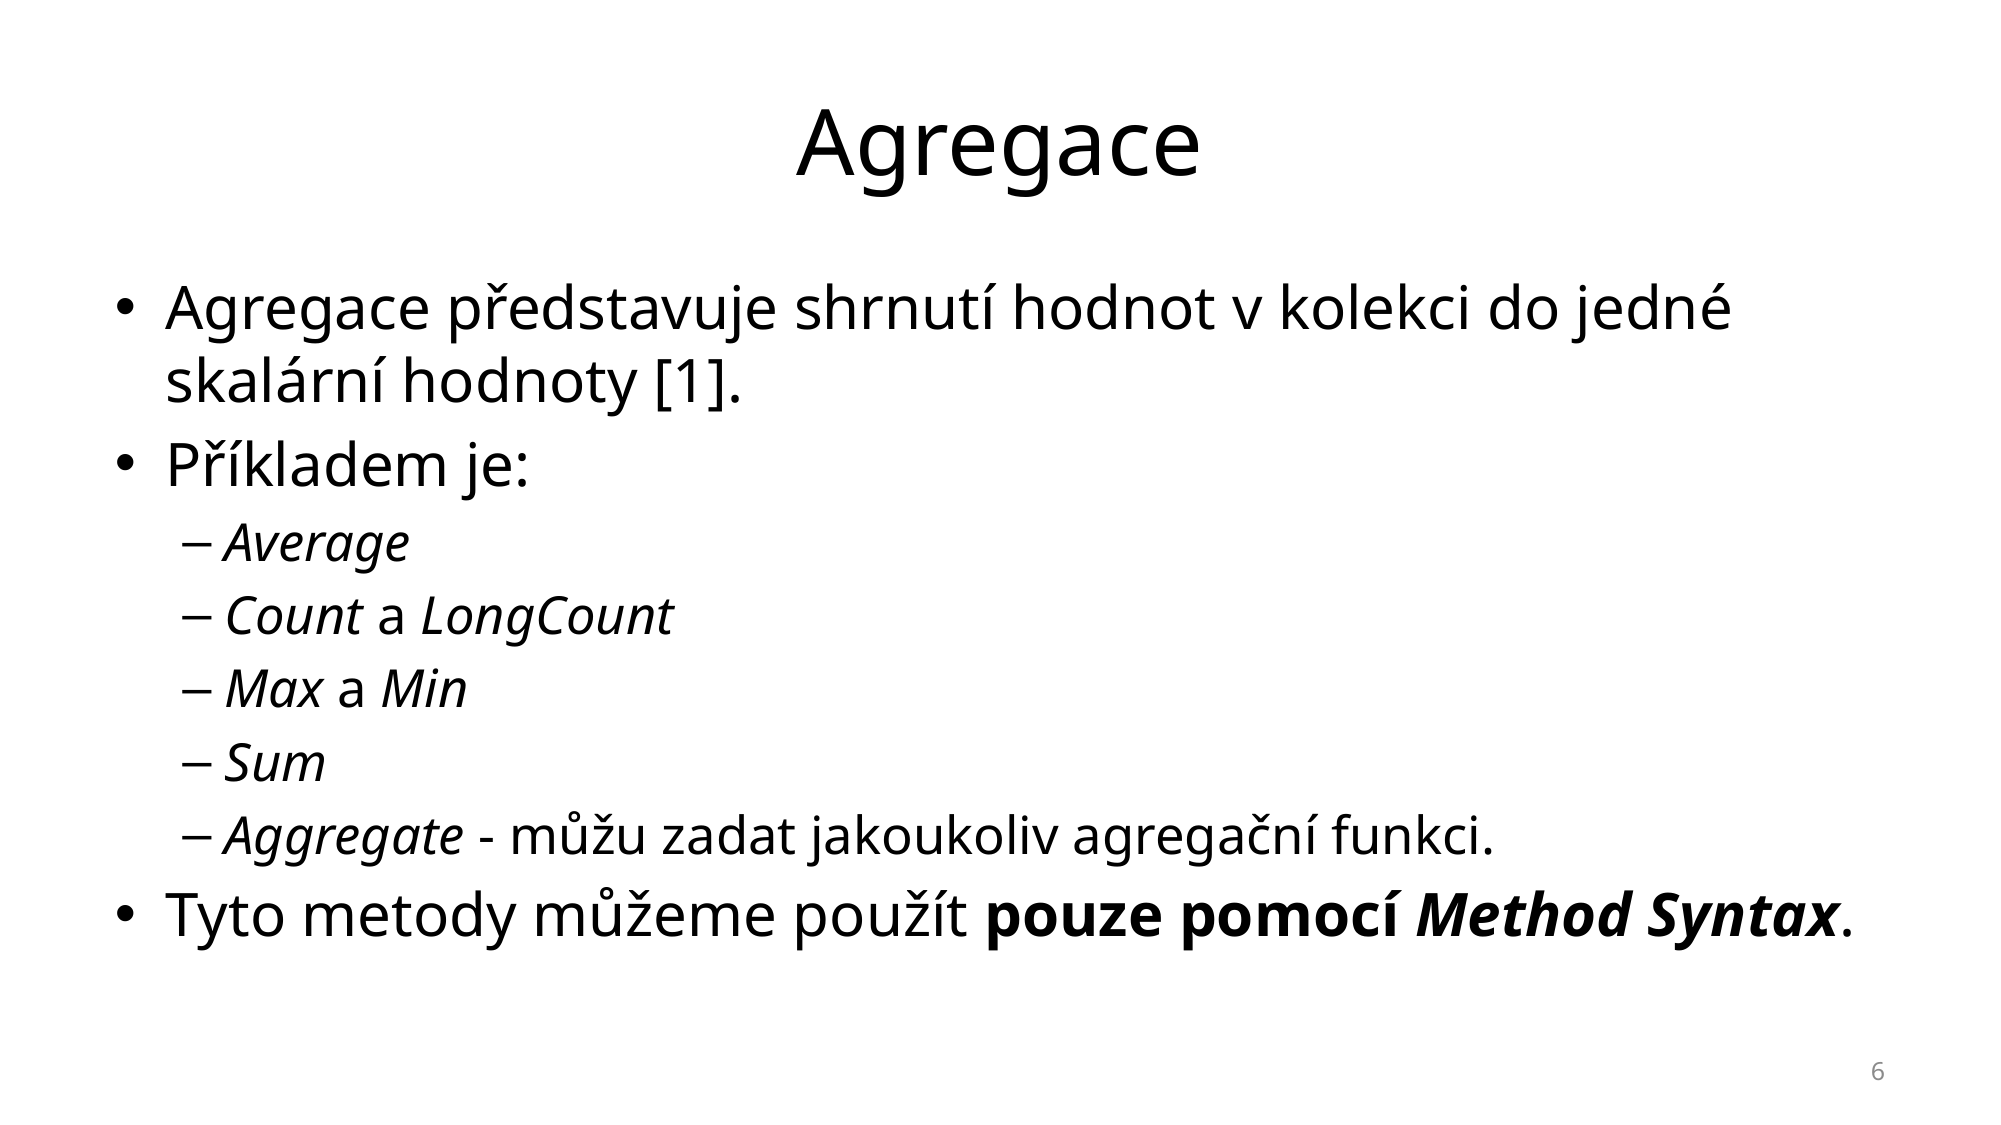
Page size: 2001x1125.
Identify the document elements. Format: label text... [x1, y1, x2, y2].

title Agregace [99, 45, 1900, 233]
list Agregace představuje shrnutí hodnot v kolekci do jedné skalární hodnoty [1]. Příkladem je: Average Count a LongCount Max a Min Sum Aggregate - můžu zadat jakoukoliv agregační funkci. Tyto metody můžeme použít pouze pomocí Method Syntax. [99, 262, 1900, 1005]
slide_number 6 [1433, 1042, 1900, 1103]
